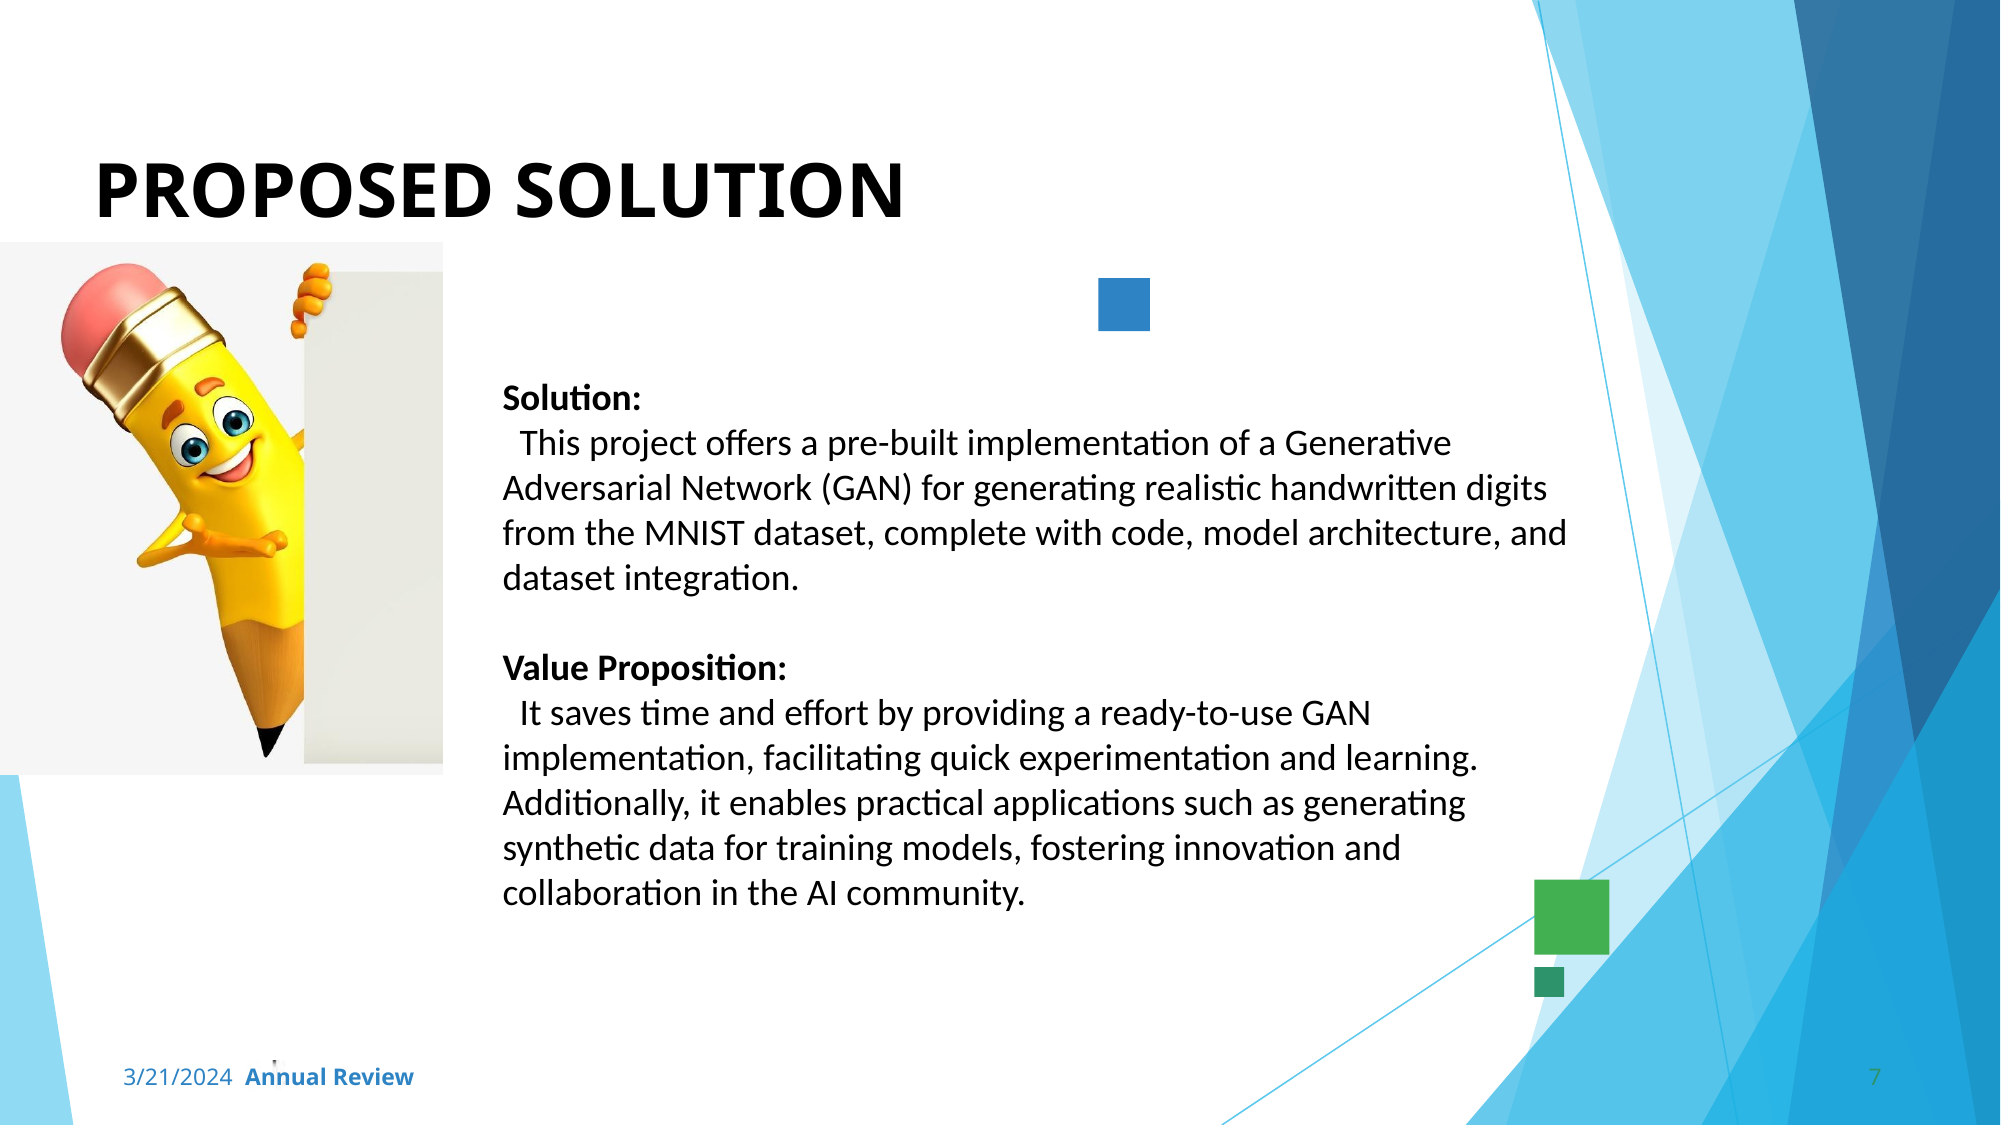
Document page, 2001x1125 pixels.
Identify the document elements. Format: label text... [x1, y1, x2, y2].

text_box [1534, 967, 1565, 997]
text_box Solution: This project offers a pre-built implementation of a Generative Adversarial Network (GAN) for generating realistic handwritten digits from the MNIST dataset, complete with code, model architecture, and dataset integration. Value Proposition: It saves time and effort by providing a ready-to-use GAN implementation, facilitating quick experimentation and learning. Additionally, it enables practical applications such as generating synthetic data for training models, fostering innovation and collaboration in the AI community. [487, 274, 1588, 920]
slide_number ‹#› [1862, 1061, 1888, 1125]
picture [0, 241, 443, 776]
text_box [1534, 879, 1610, 955]
picture [110, 1060, 463, 1094]
title PROPOSED SOLUTION [91, 140, 1694, 331]
